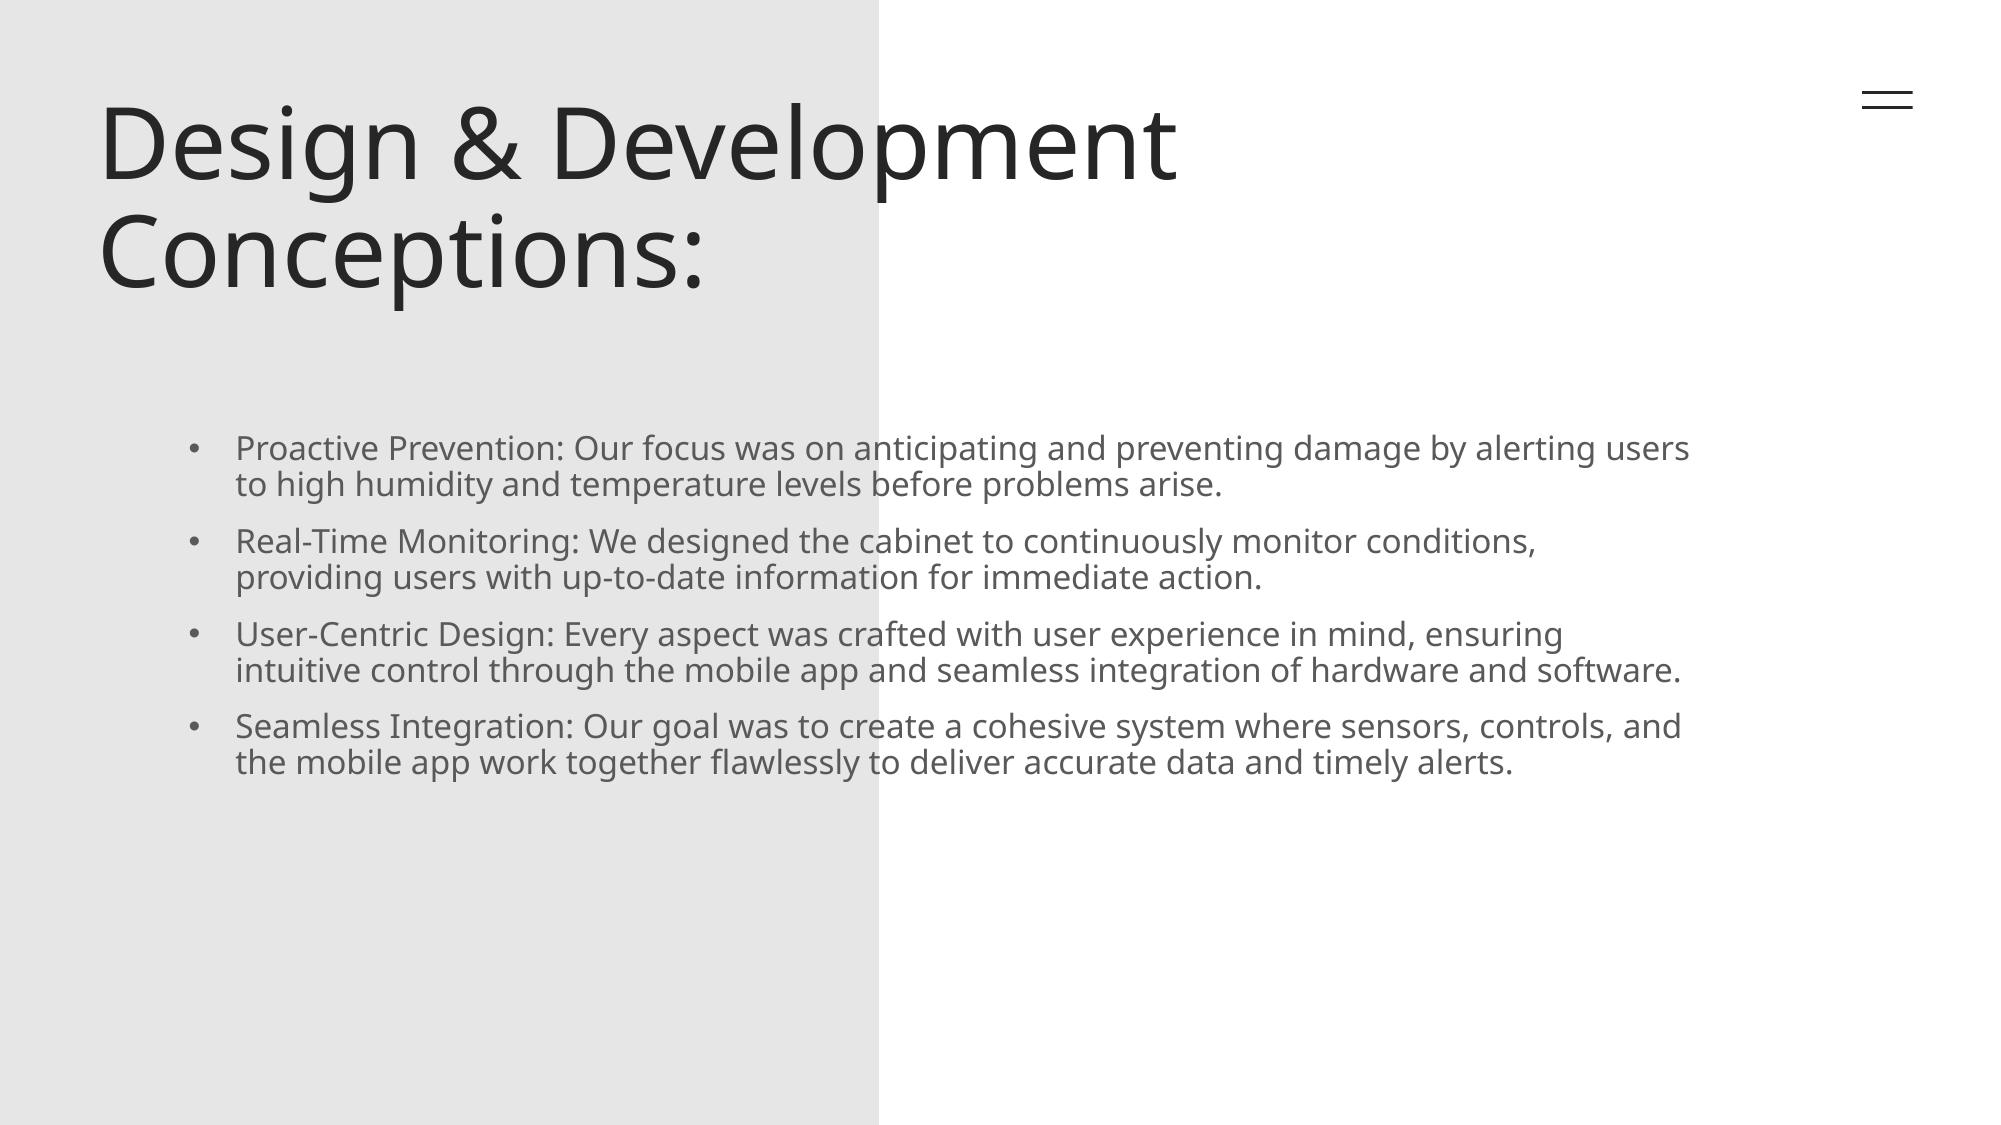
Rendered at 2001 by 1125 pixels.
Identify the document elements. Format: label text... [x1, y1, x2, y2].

text_box Proactive Prevention: Our focus was on anticipating and preventing damage by alerting users to high humidity and temperature levels before problems arise. Real-Time Monitoring: We designed the cabinet to continuously monitor conditions, providing users with up-to-date information for immediate action. User-Centric Design: Every aspect was crafted with user experience in mind, ensuring intuitive control through the mobile app and seamless integration of hardware and software. Seamless Integration: Our goal was to create a cohesive system where sensors, controls, and the mobile app work together flawlessly to deliver accurate data and timely alerts. [173, 424, 1710, 939]
title Design & Development Conceptions: [82, 86, 1359, 296]
